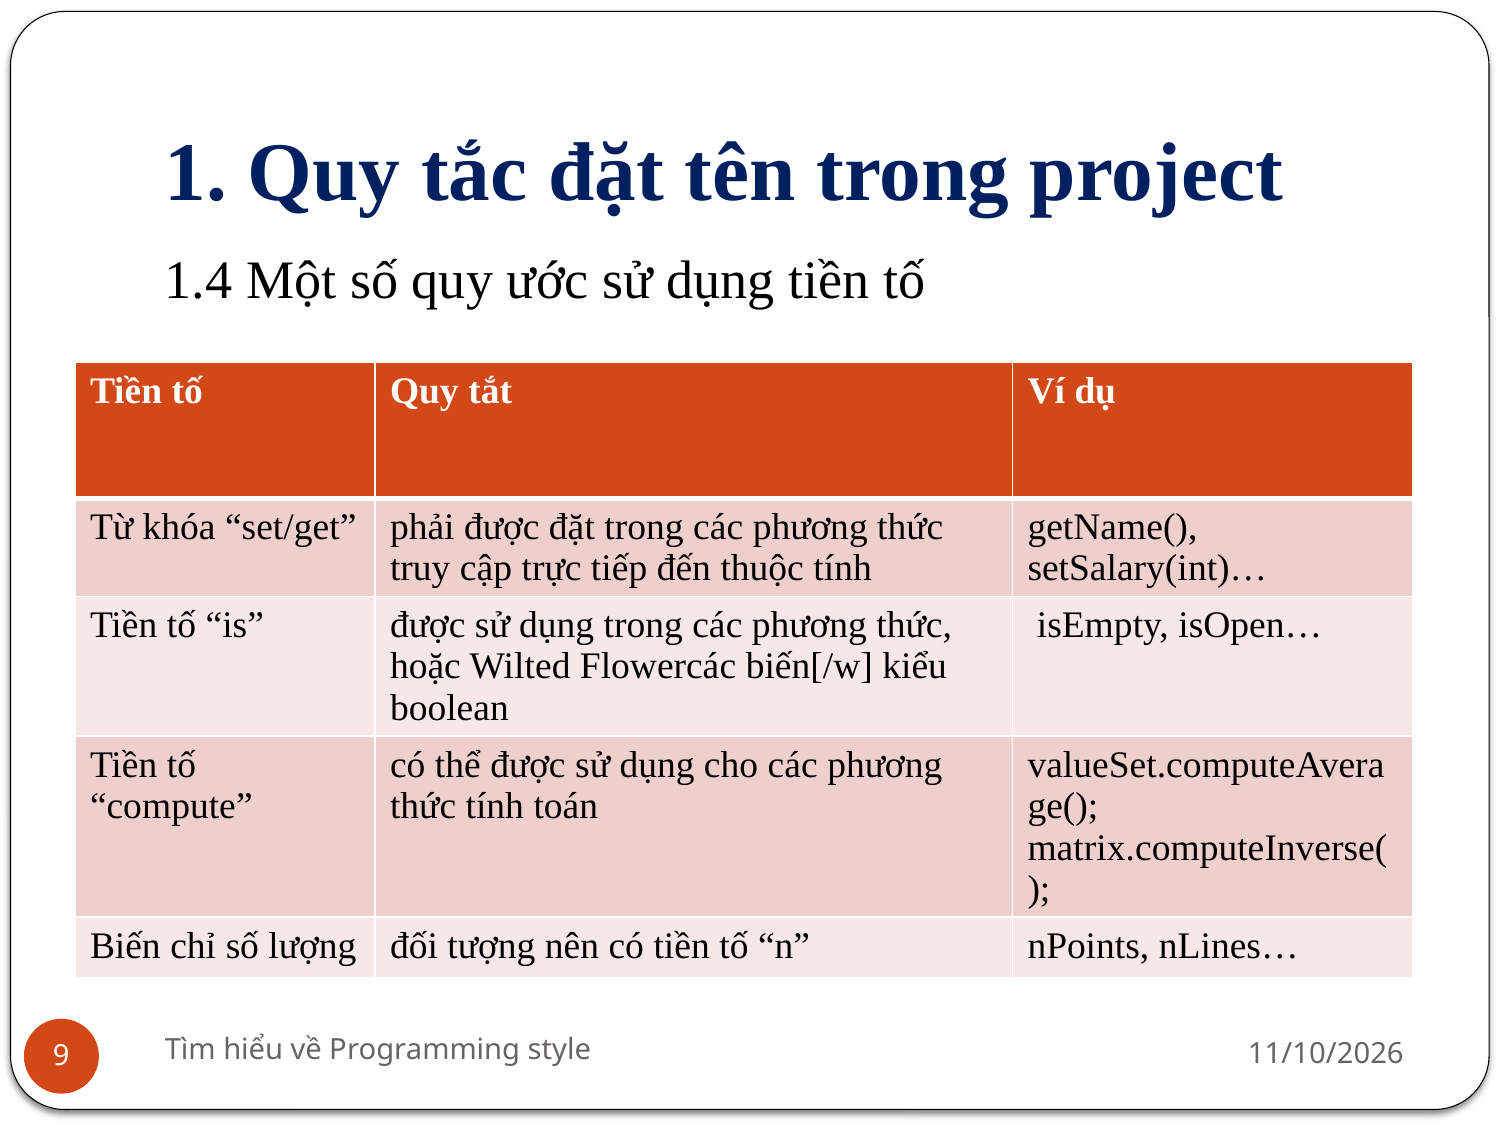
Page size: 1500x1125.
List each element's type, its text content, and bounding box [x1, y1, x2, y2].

table_cell valueSet.computeAverage(); matrix.computeInverse(); [1013, 737, 1412, 916]
table_cell getName(), setSalary(int)… [1013, 501, 1412, 596]
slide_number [1012, 1015, 1419, 1094]
table_header Quy tắt [376, 363, 1012, 496]
table_cell phải được đặt trong các phương thức truy cập trực tiếp đến thuộc tính [376, 501, 1012, 596]
table_cell có thể được sử dụng cho các phương thức tính toán [376, 737, 1012, 916]
table_cell Biến chỉ số lượng [76, 918, 374, 977]
table_cell Từ khóa “set/get” [76, 501, 374, 596]
footer Tìm hiểu về Programming style [150, 1012, 800, 1088]
table_cell được sử dụng trong các phương thức, hoặc Wilted Flowercác biến[/w] kiểu boolean [376, 597, 1012, 735]
table_cell nPoints, nLines… [1013, 918, 1412, 977]
table_cell Tiền tố “compute” [76, 737, 374, 916]
slide_number 9 [23, 1018, 99, 1094]
title 1. Quy tắc đặt tên trong project [150, 45, 1425, 233]
table_header Tiền tố [76, 363, 374, 496]
table_cell isEmpty, isOpen… [1013, 597, 1412, 735]
table_header Ví dụ [1013, 363, 1412, 496]
table_cell Tiền tố “is” [76, 597, 374, 735]
list 1.4 Một số quy ước sử dụng tiền tố [150, 237, 1425, 988]
table_cell đối tượng nên có tiền tố “n” [376, 918, 1012, 977]
